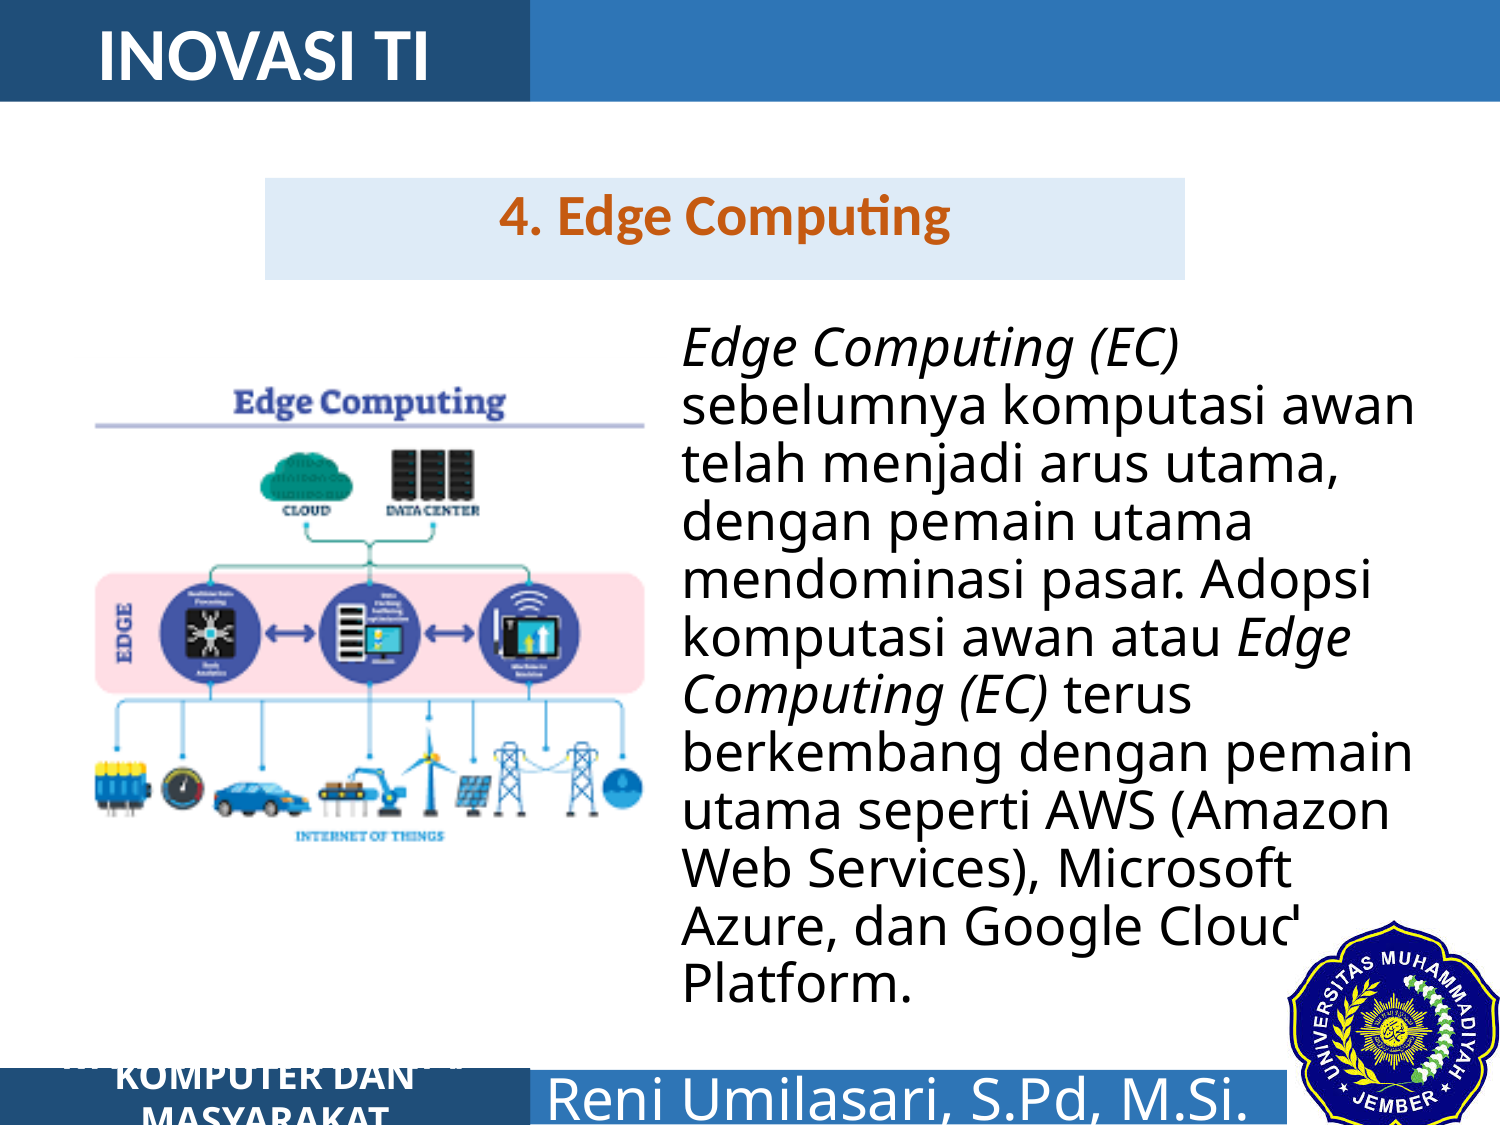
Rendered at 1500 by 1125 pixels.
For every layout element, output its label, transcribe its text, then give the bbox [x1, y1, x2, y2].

text_box [531, 0, 1500, 103]
list Edge Computing (EC) sebelumnya komputasi awan telah menjadi arus utama, dengan pemain utama mendominasi pasar. Adopsi komputasi awan atau Edge Computing (EC) terus berkembang dengan pemain utama seperti AWS (Amazon Web Services), Microsoft Azure, dan Google Cloud Platform. [666, 313, 1465, 1024]
text_box 4. Edge Computing [265, 177, 1185, 280]
picture [1287, 920, 1500, 1125]
text_box INOVASI TI [0, 0, 531, 103]
text_box Reni Umilasari, S.Pd, M.Si. [531, 1069, 1287, 1125]
picture [74, 356, 667, 859]
text_box KOMPUTER DAN MASYARAKAT [0, 1068, 531, 1125]
